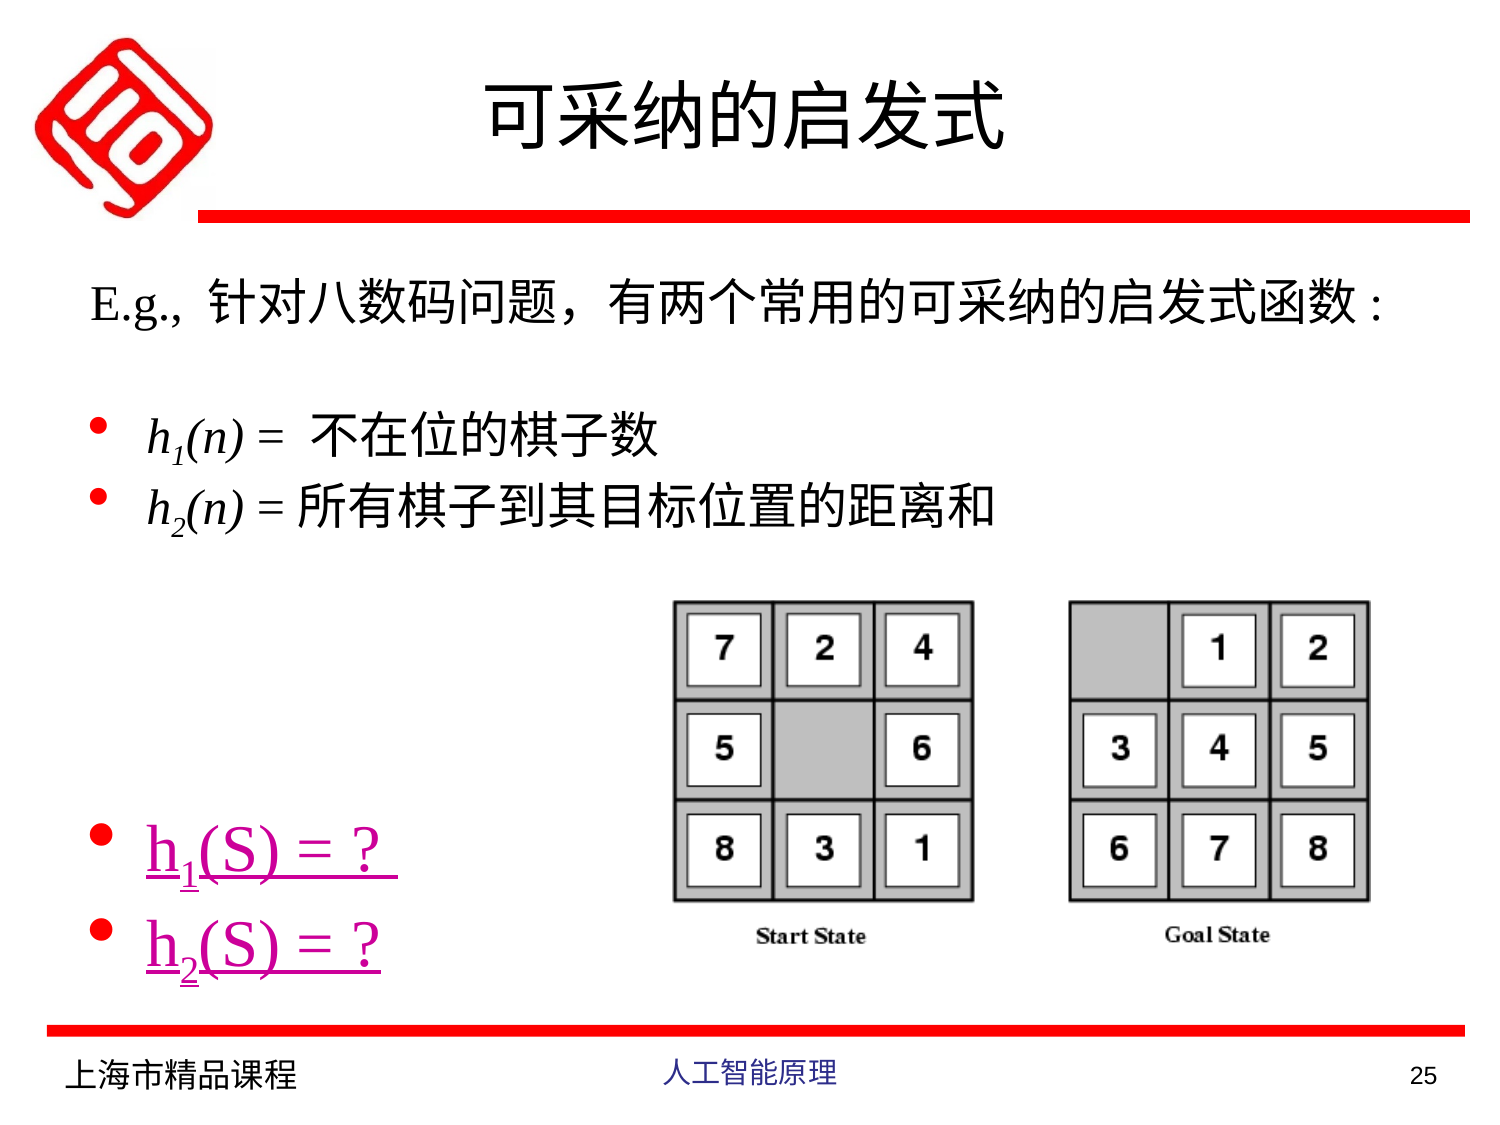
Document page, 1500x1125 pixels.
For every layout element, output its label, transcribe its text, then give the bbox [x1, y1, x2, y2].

slide_number 上海市精品课程 [50, 1046, 450, 1125]
list E.g., 针对八数码问题，有两个常用的可采纳的启发式函数: h1(n) = 不在位的棋子数 h2(n) =所有棋子到其目标位置的距离和 h1(S) = ? h2(S) = ? [75, 262, 1425, 1005]
picture [671, 599, 1371, 955]
text_box 可采纳的启发式 [35, 48, 1453, 179]
footer 人工智能原理 [512, 1046, 988, 1125]
slide_number 25 [1287, 1051, 1454, 1088]
picture [31, 34, 216, 221]
